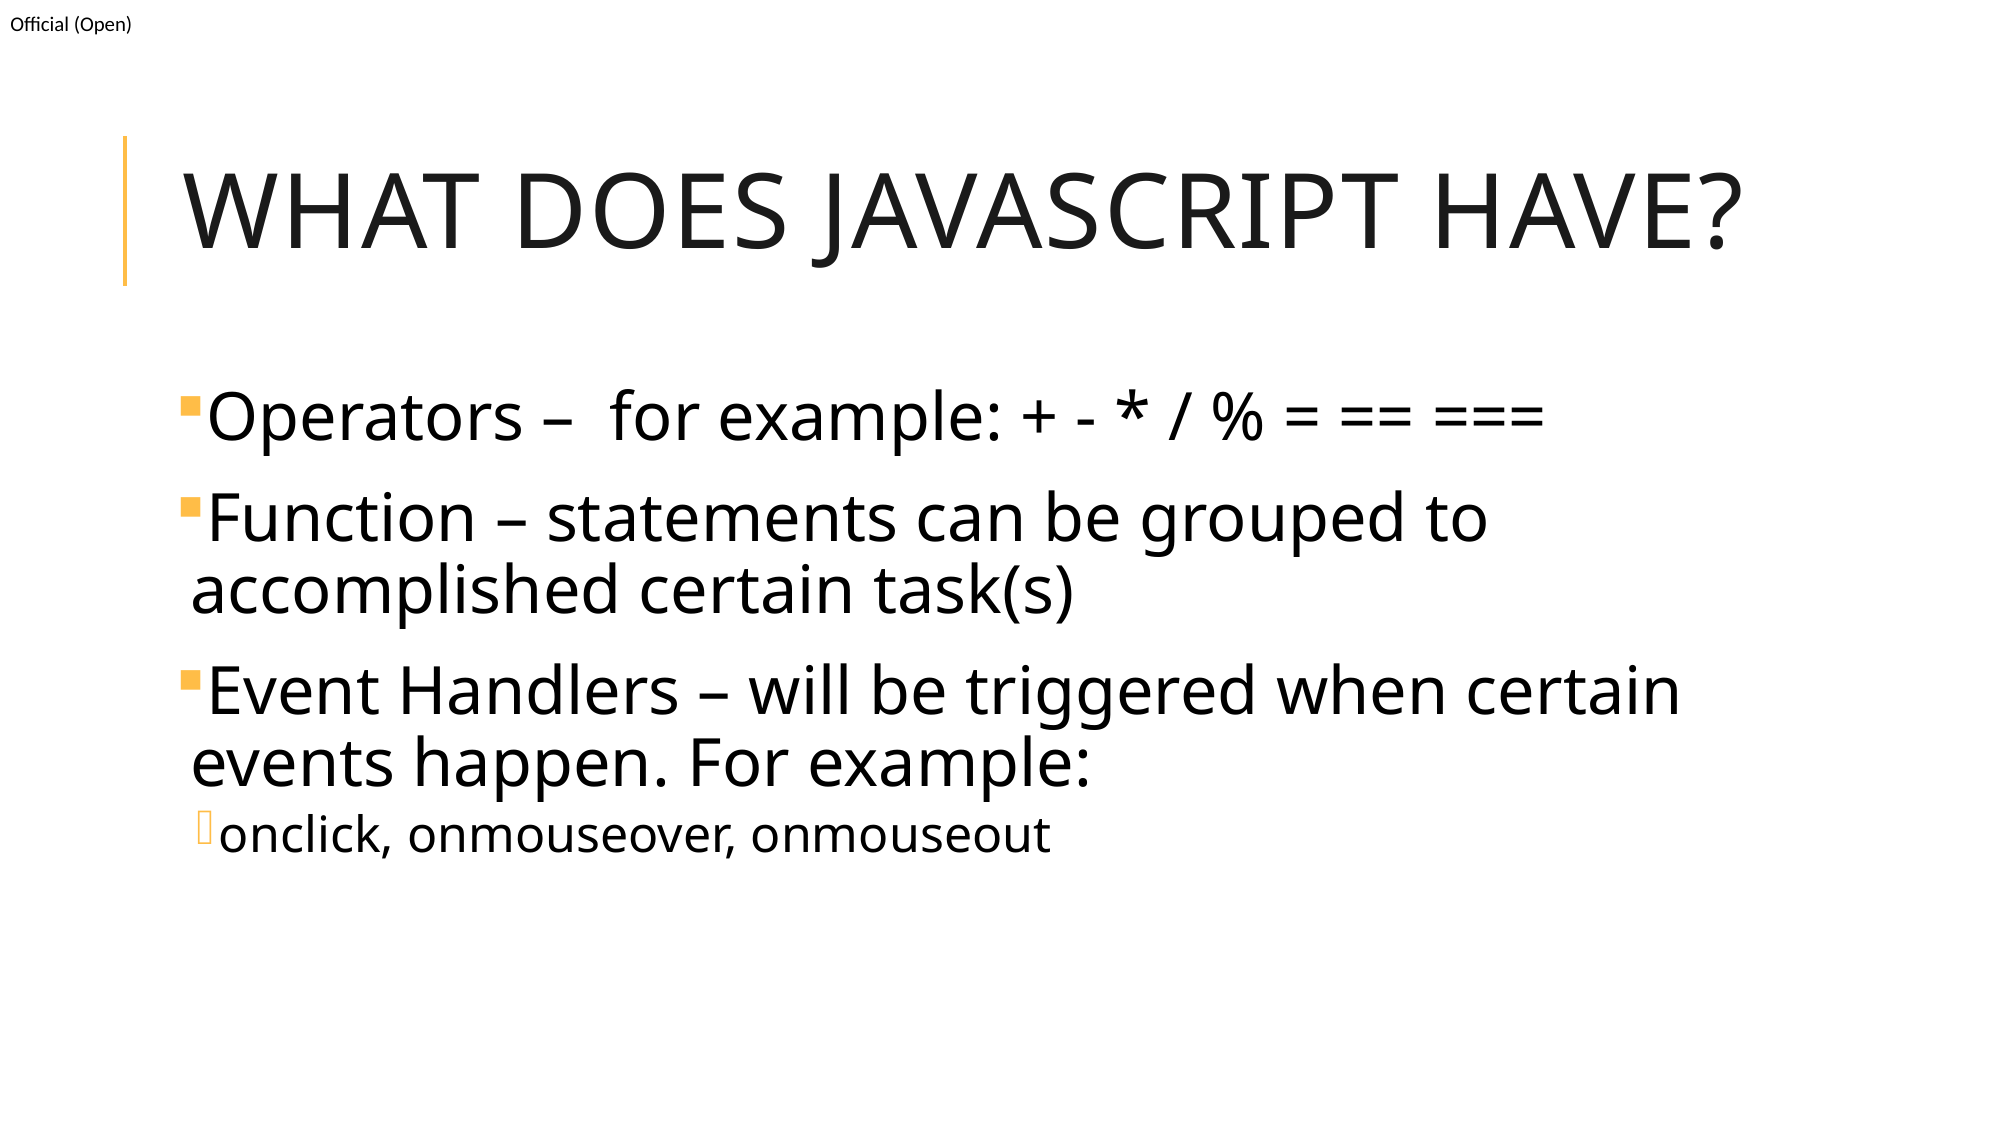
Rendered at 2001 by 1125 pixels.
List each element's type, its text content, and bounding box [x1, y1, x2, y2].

title What does JavaScript have? [168, 96, 1763, 342]
list Operators – for example: + - * / % = == === Function – statements can be grouped to accomplished certain task(s) Event Handlers – will be triggered when certain events happen. For example: onclick, onmouseover, onmouseout [168, 375, 1763, 1035]
